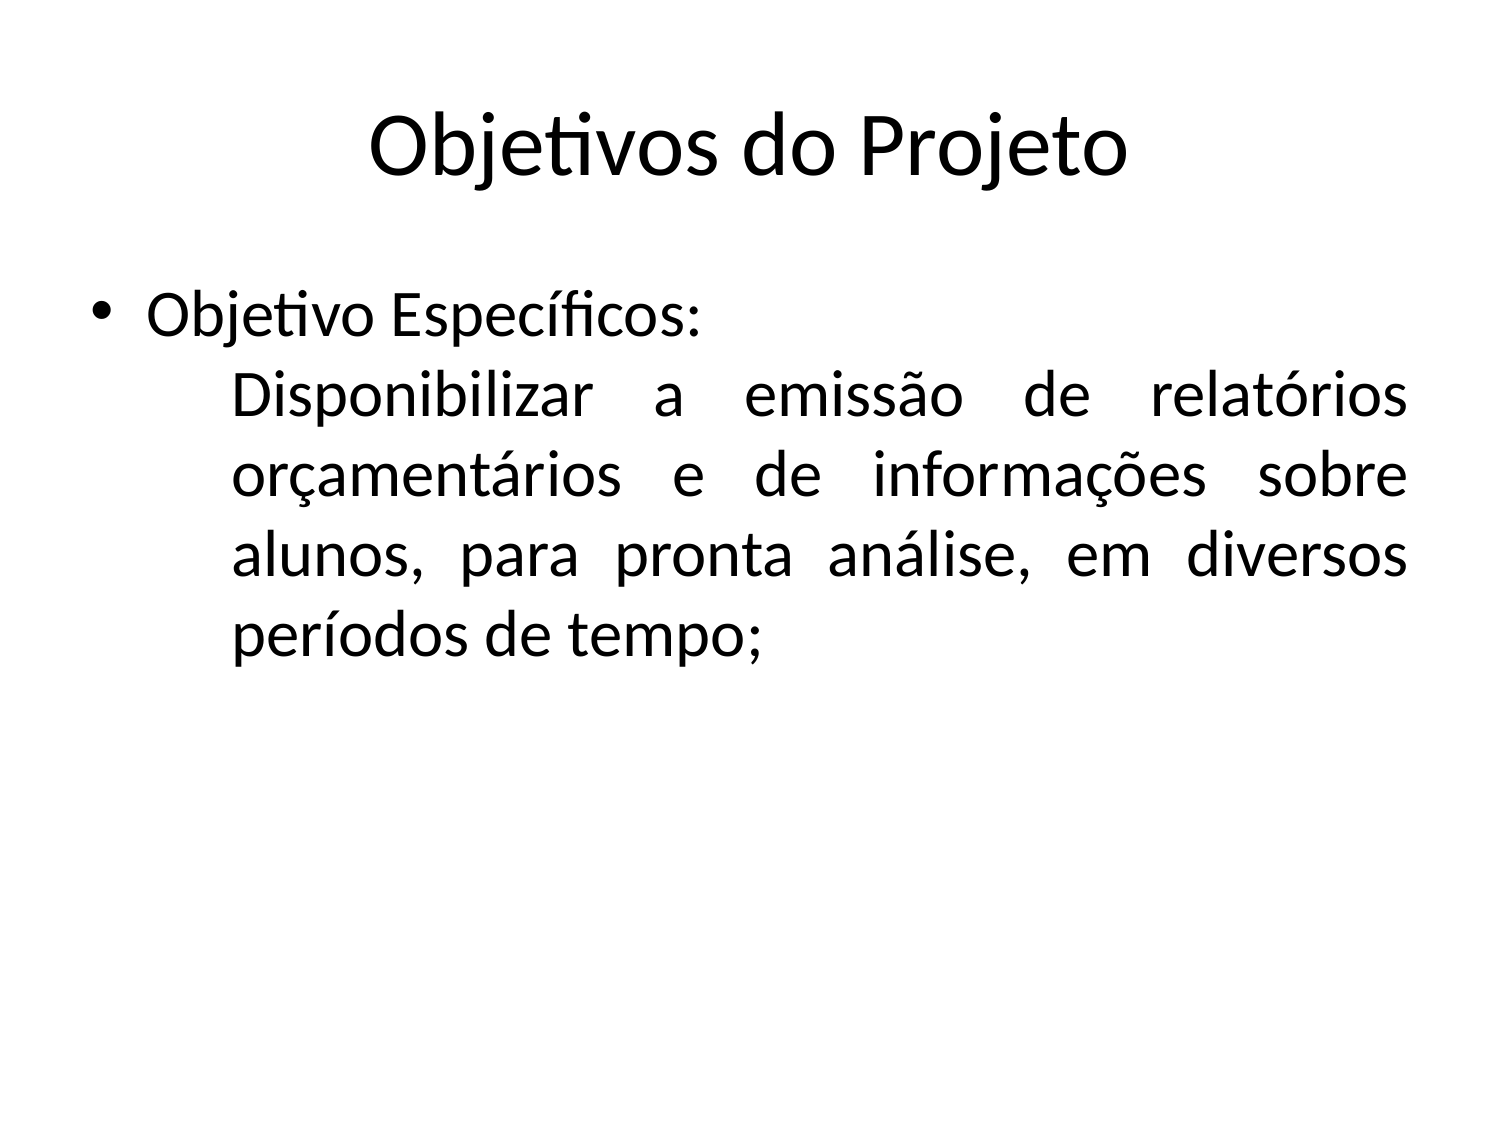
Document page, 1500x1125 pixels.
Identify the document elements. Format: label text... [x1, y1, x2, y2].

text_box Objetivo Específicos: Disponibilizar a emissão de relatórios orçamentários e de informações sobre alunos, para pronta análise, em diversos períodos de tempo; [74, 262, 1425, 1005]
text_box Objetivos do Projeto [74, 45, 1425, 233]
